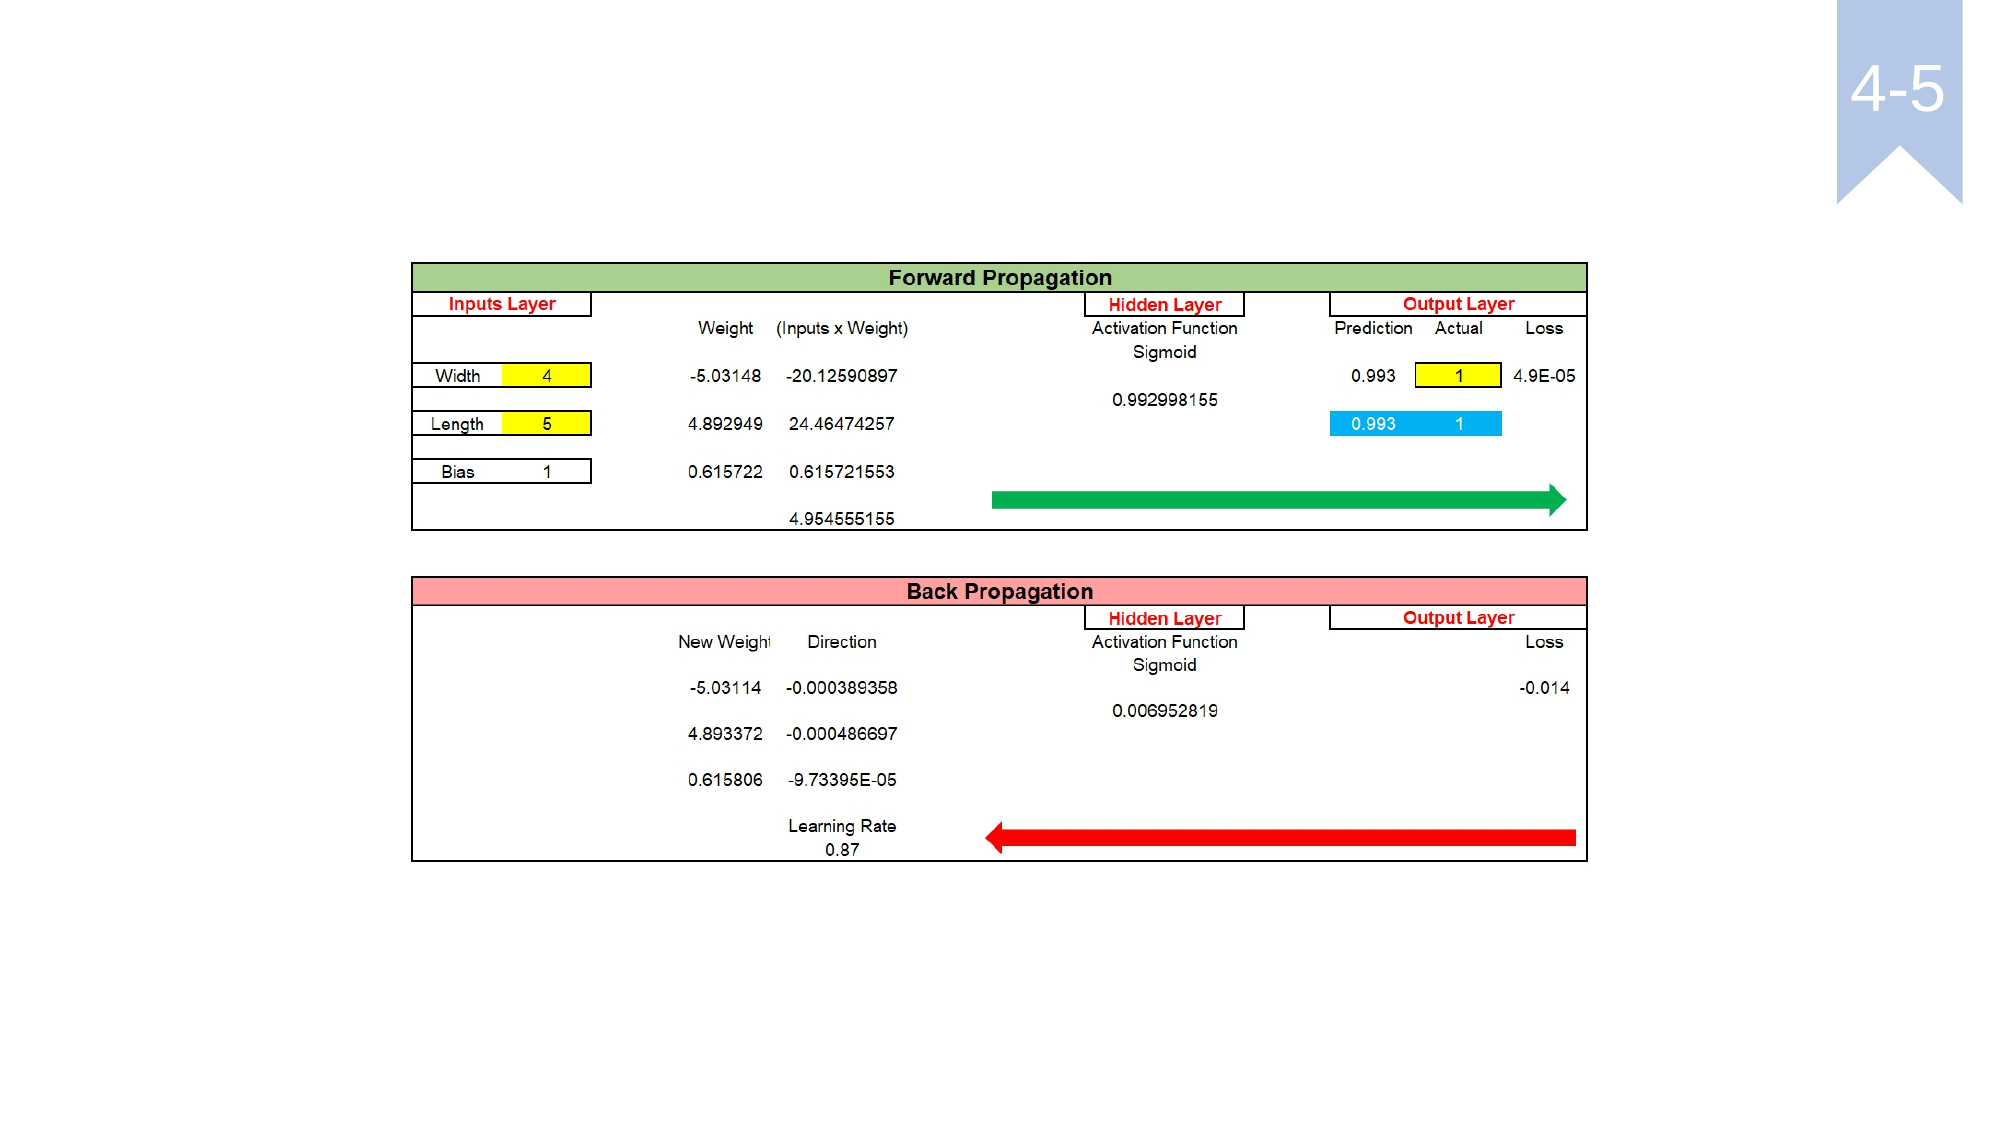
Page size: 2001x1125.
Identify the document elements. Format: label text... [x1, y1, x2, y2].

text_box 4-5 [1837, 0, 1963, 205]
picture [409, 260, 1591, 865]
